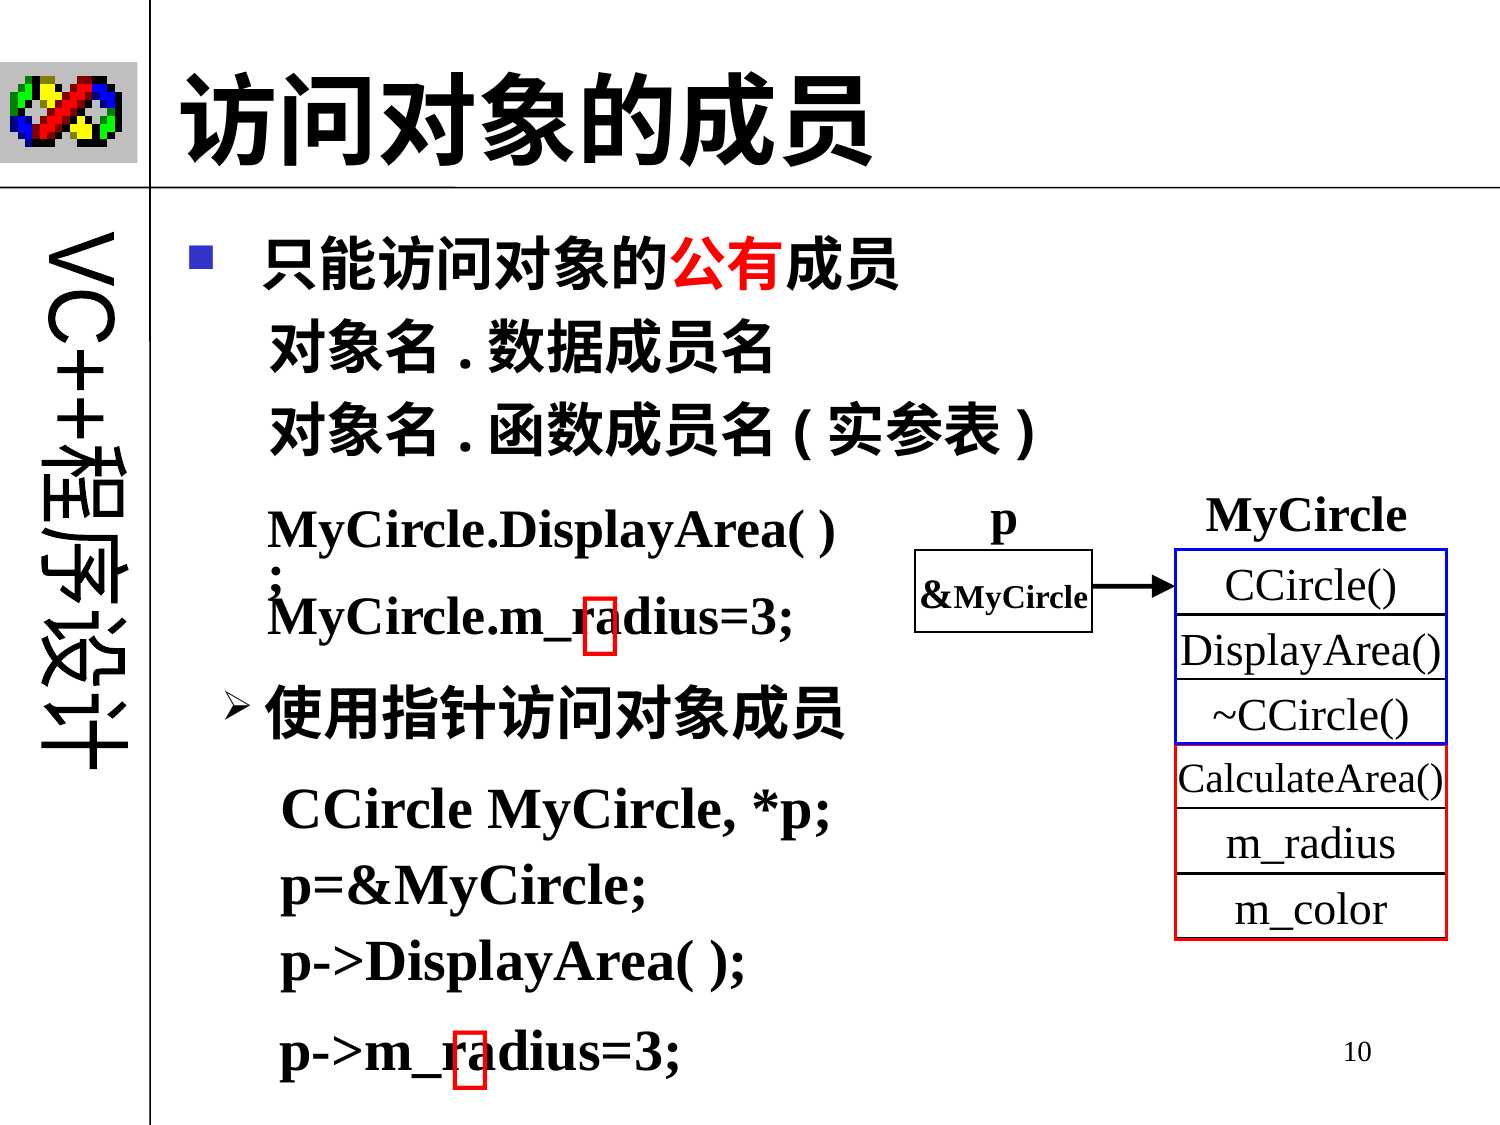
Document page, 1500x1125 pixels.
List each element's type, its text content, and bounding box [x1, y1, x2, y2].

text_box 只能访问对象的公有成员 [171, 220, 1500, 305]
text_box CCircle MyCircle, *p; p=&MyCircle; p->DisplayArea( ); [253, 763, 1057, 1000]
text_box  [430, 999, 573, 1115]
text_box p [975, 477, 1034, 552]
text_box 对象名.函数成员名(实参表) [253, 385, 1117, 471]
picture [0, 62, 138, 163]
text_box  [560, 565, 703, 681]
text_box MyCircle.DisplayArea( ); [246, 491, 869, 578]
text_box &MyCircle [904, 559, 1104, 625]
text_box 使用指针访问对象成员 [206, 668, 1010, 754]
text_box [915, 549, 1093, 559]
text_box p->m_radius=3; [573, 1011, 880, 1094]
text_box 对象名.数据成员名 [253, 302, 916, 385]
slide_number 10 [1074, 1025, 1388, 1100]
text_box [1174, 474, 1448, 939]
text_box [1092, 575, 1169, 597]
text_box MyCircle.m_radius=3; [246, 578, 560, 657]
text_box 访问对象的成员 [162, 50, 900, 185]
text_box p->m_radius=3; [258, 1011, 430, 1094]
text_box MyCircle.m_radius=3; [703, 578, 869, 657]
text_box [915, 625, 1093, 633]
